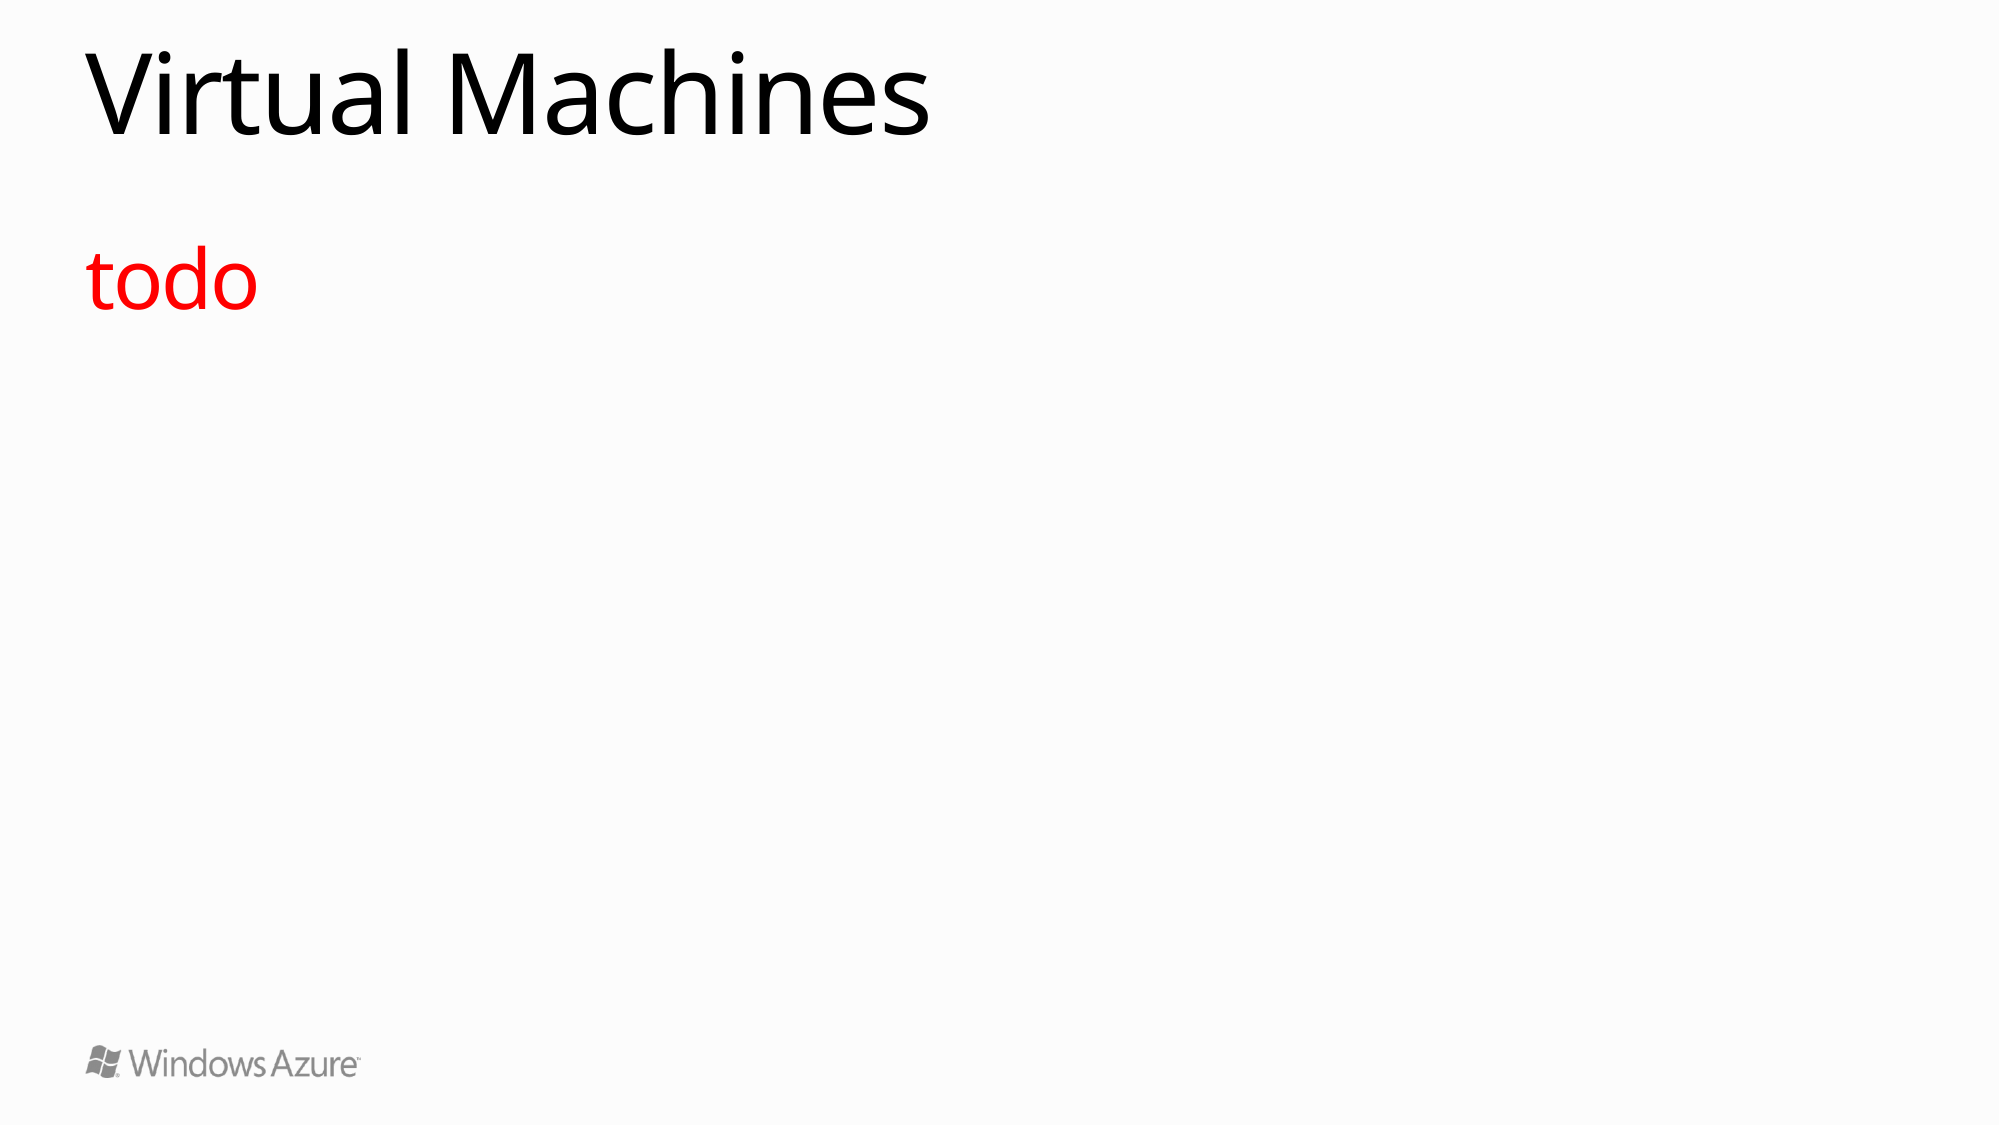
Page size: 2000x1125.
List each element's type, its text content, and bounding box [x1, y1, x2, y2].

list todo [85, 237, 1914, 329]
title Virtual Machines [85, 37, 1914, 161]
